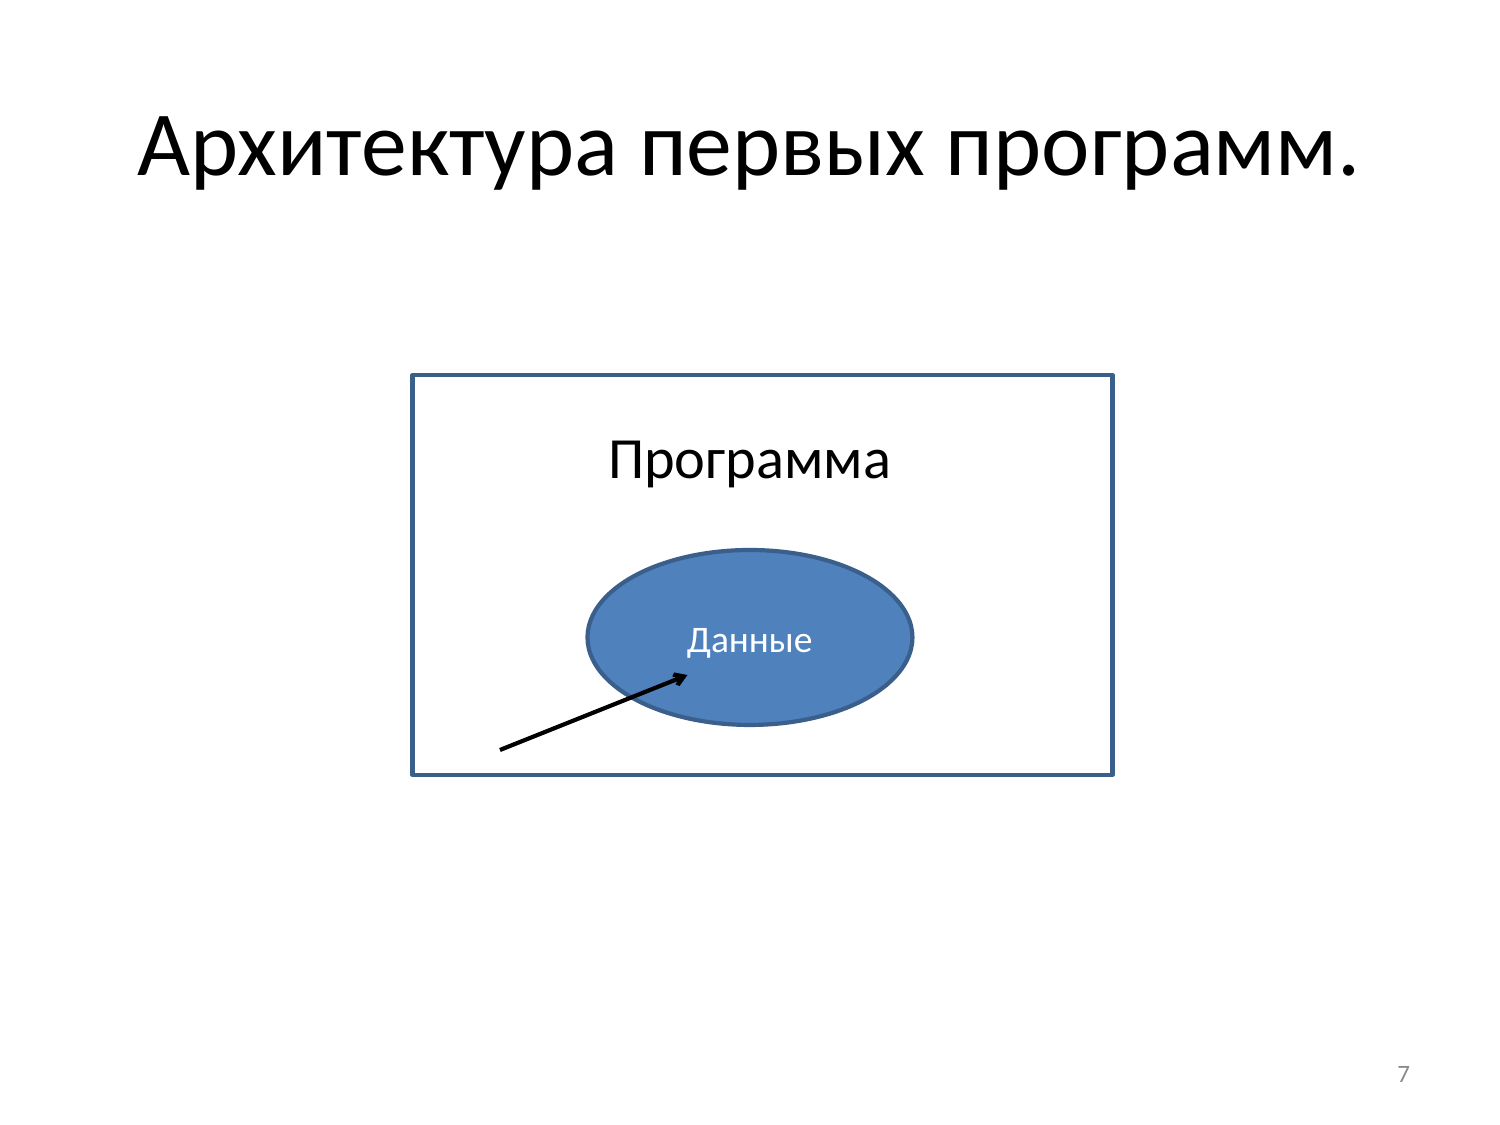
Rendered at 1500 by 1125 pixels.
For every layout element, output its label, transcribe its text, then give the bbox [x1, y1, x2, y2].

text_box Программа [587, 412, 913, 498]
slide_number 7 [1074, 1042, 1425, 1103]
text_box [499, 674, 688, 751]
text_box Данные [585, 547, 915, 728]
title Архитектура первых программ. [75, 45, 1425, 233]
text_box [410, 373, 1115, 777]
